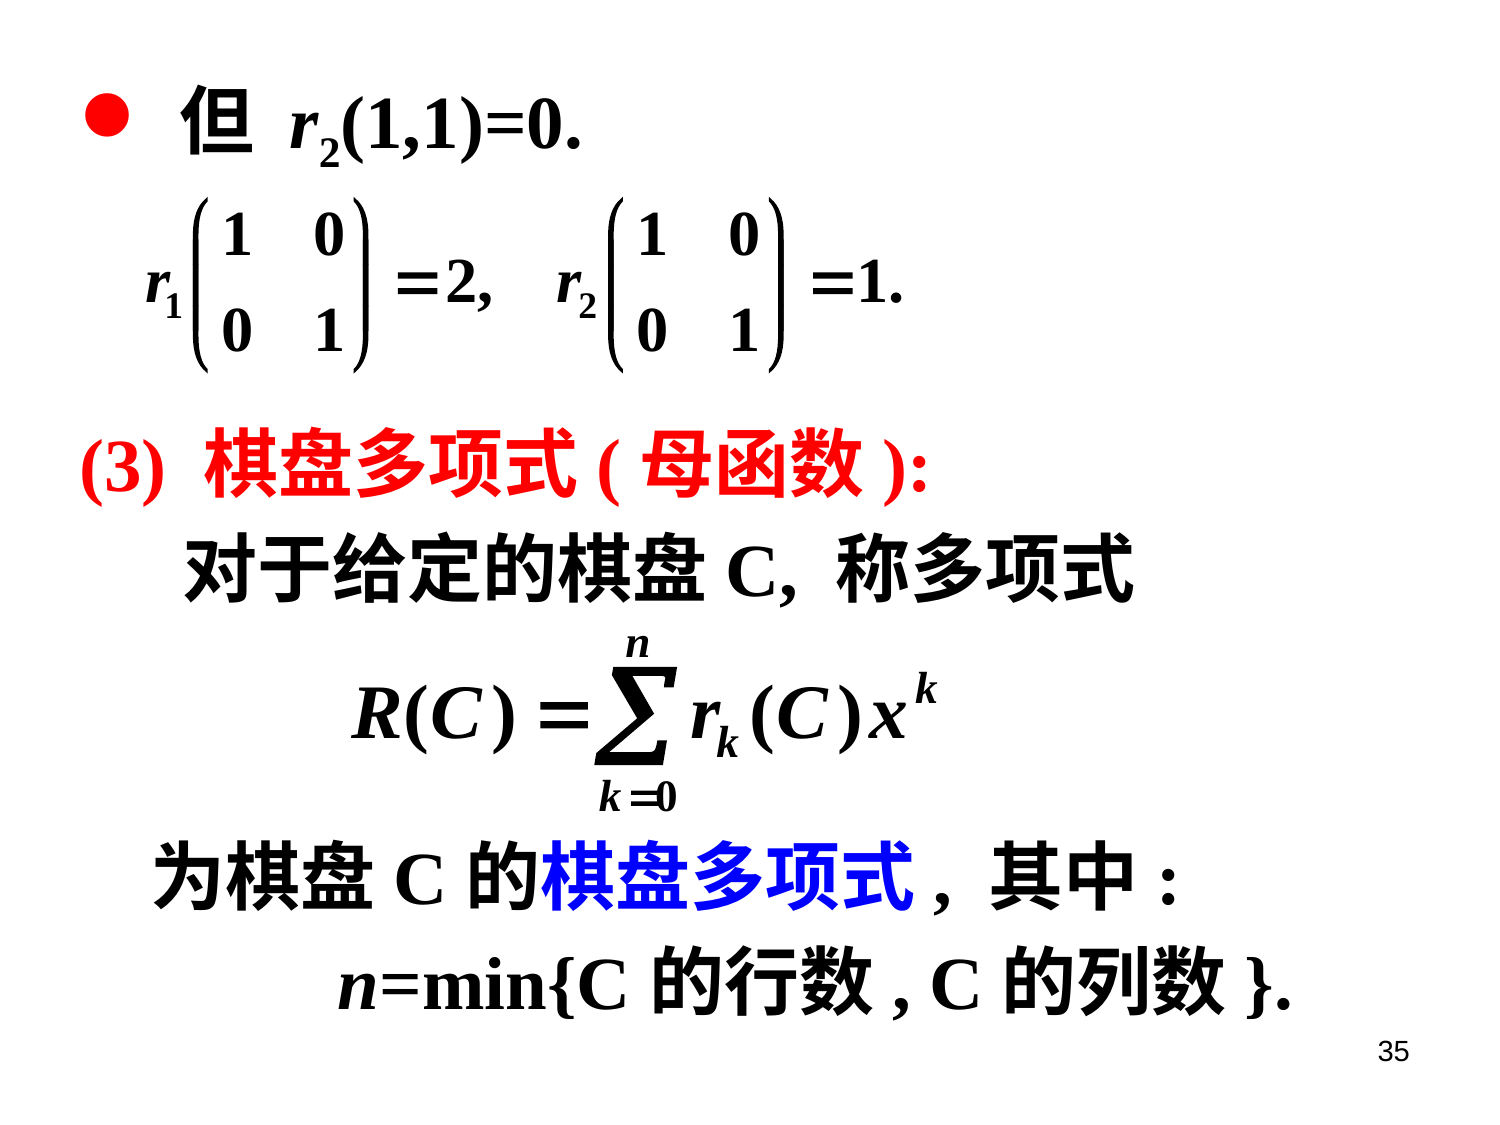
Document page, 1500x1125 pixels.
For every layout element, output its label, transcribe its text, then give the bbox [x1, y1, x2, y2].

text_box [135, 184, 916, 383]
text_box (3) 棋盘多项式(母函数): 对于给定的棋盘C, 称多项式 [64, 409, 1447, 524]
text_box (3) 棋盘多项式(母函数): 对于给定的棋盘C, 称多项式 [64, 528, 1447, 669]
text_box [336, 609, 963, 829]
text_box 但 r2(1,1)=0. [64, 66, 1447, 220]
text_box 为棋盘C的棋盘多项式, 其中: n=min{C的行数, C的列数}. [135, 822, 1424, 1071]
slide_number 35 [1074, 1024, 1426, 1103]
